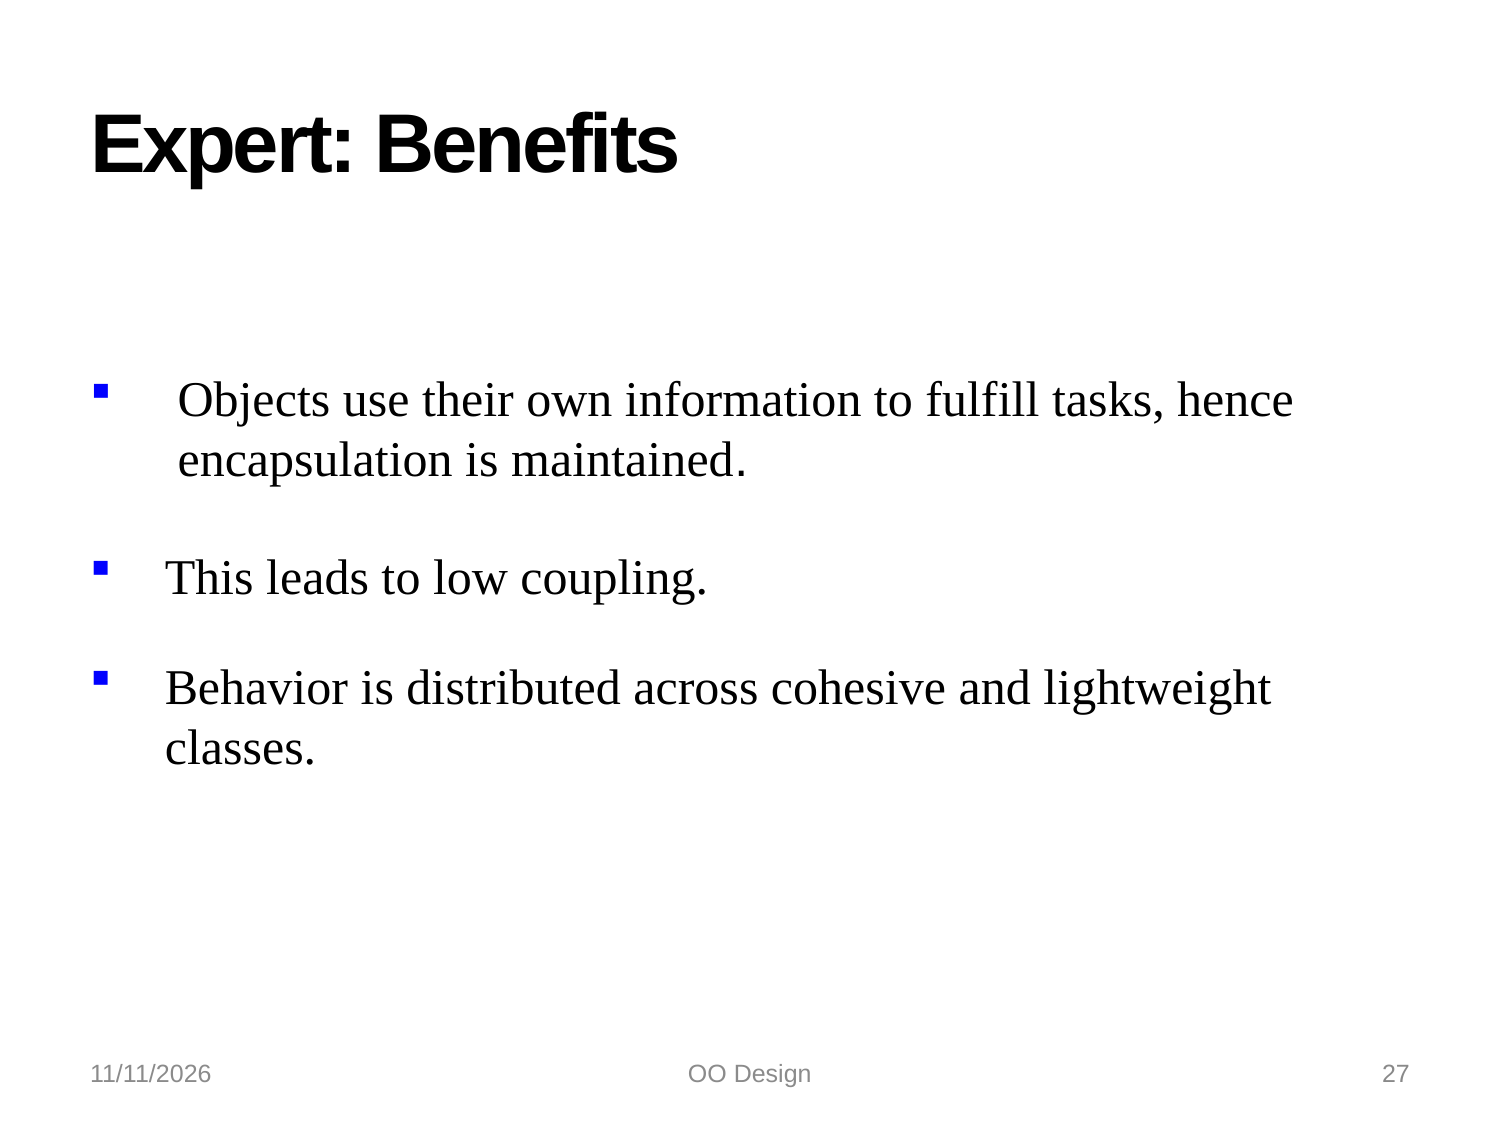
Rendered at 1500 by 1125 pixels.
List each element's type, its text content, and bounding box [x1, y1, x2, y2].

footer OO Design [512, 1042, 988, 1103]
text_box This leads to low coupling. [75, 537, 1300, 607]
text_box Behavior is distributed across cohesive and lightweight classes. [74, 646, 1338, 775]
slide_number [75, 1042, 425, 1103]
slide_number 27 [1074, 1042, 1425, 1103]
title Expert: Benefits [75, 45, 1425, 233]
list Objects use their own information to fulfill tasks, hence encapsulation is maintained. [75, 359, 1325, 497]
